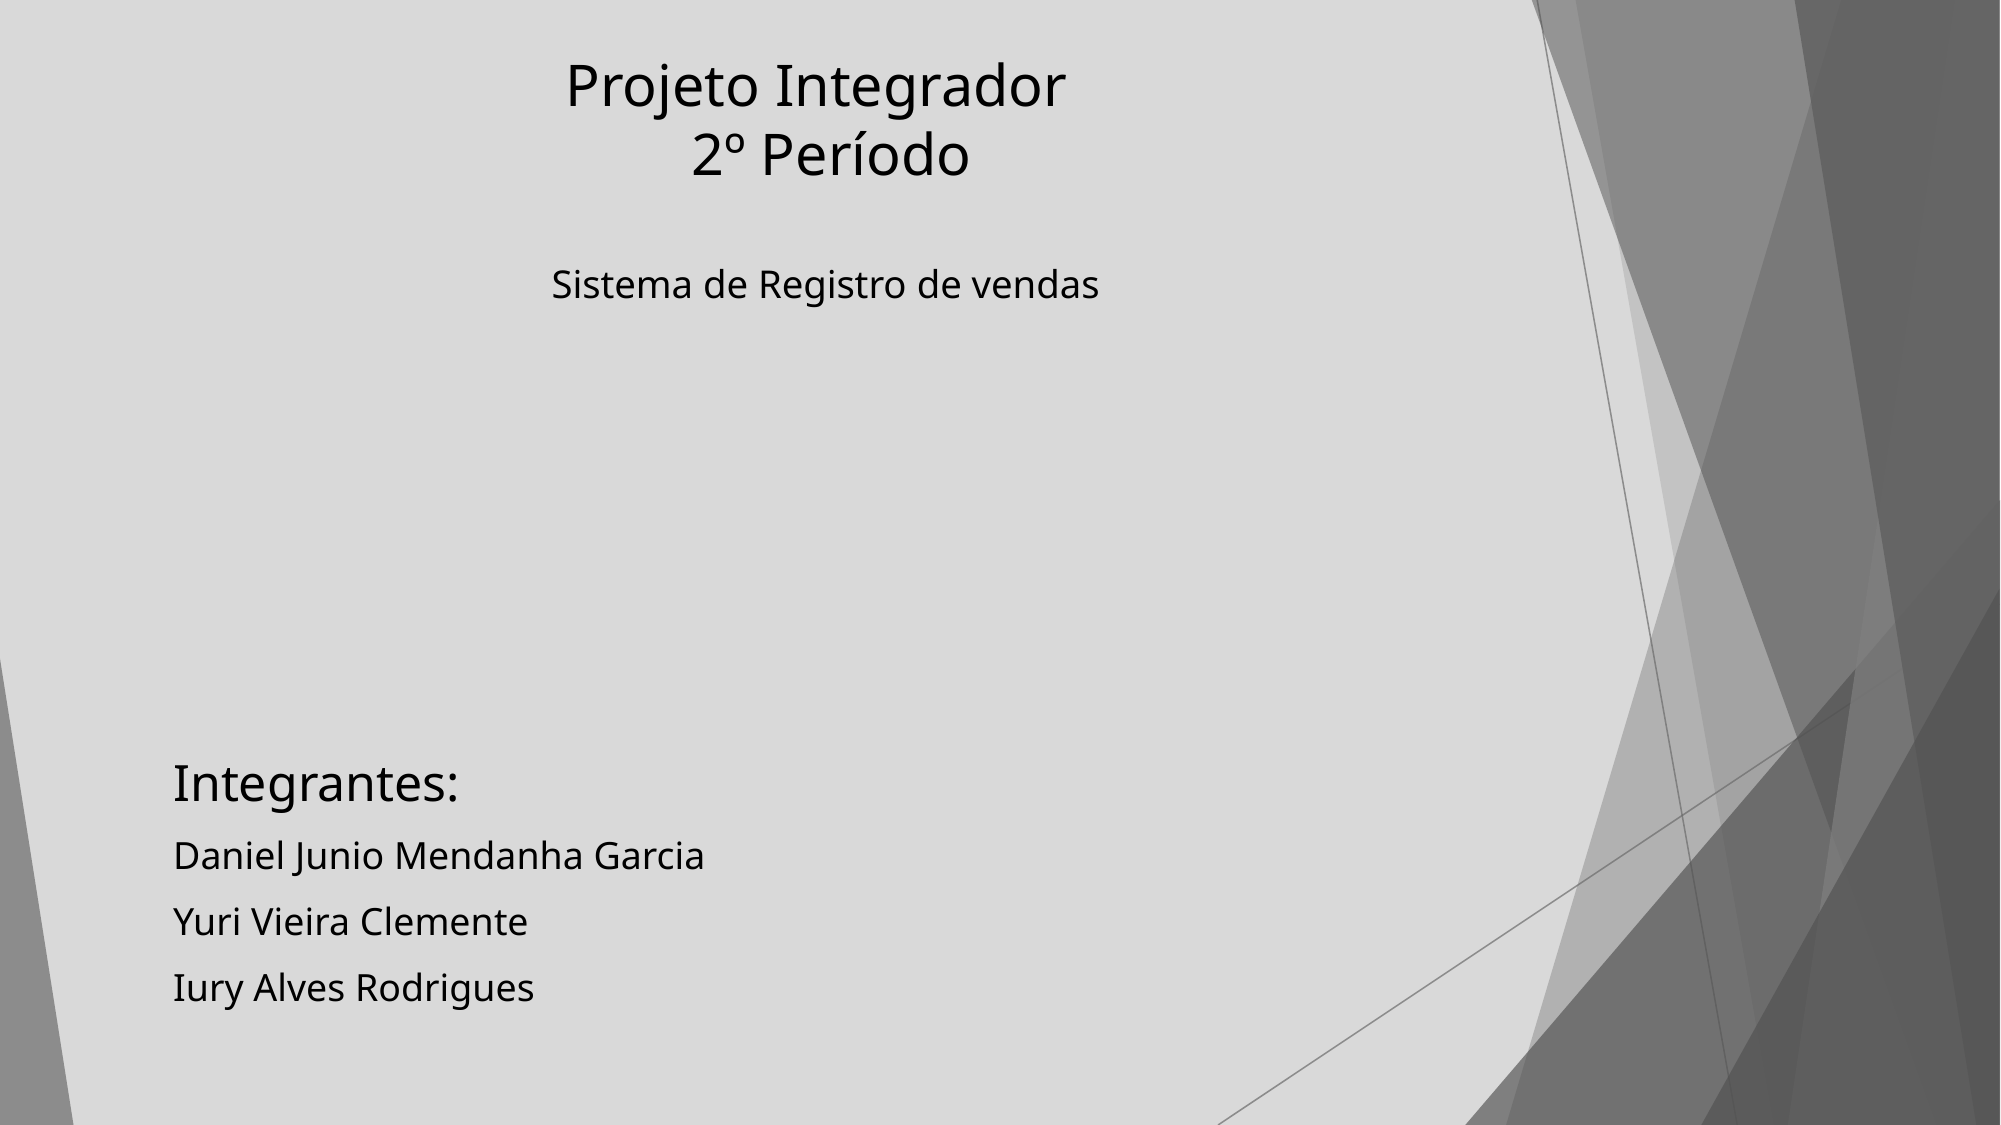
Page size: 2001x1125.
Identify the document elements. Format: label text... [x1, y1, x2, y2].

title Projeto Integrador 2º Período Sistema de Registro de vendas [17, 0, 1541, 373]
list Integrantes: Daniel Junio Mendanha Garcia Yuri Vieira Clemente Iury Alves Rodrigues [158, 743, 769, 1025]
